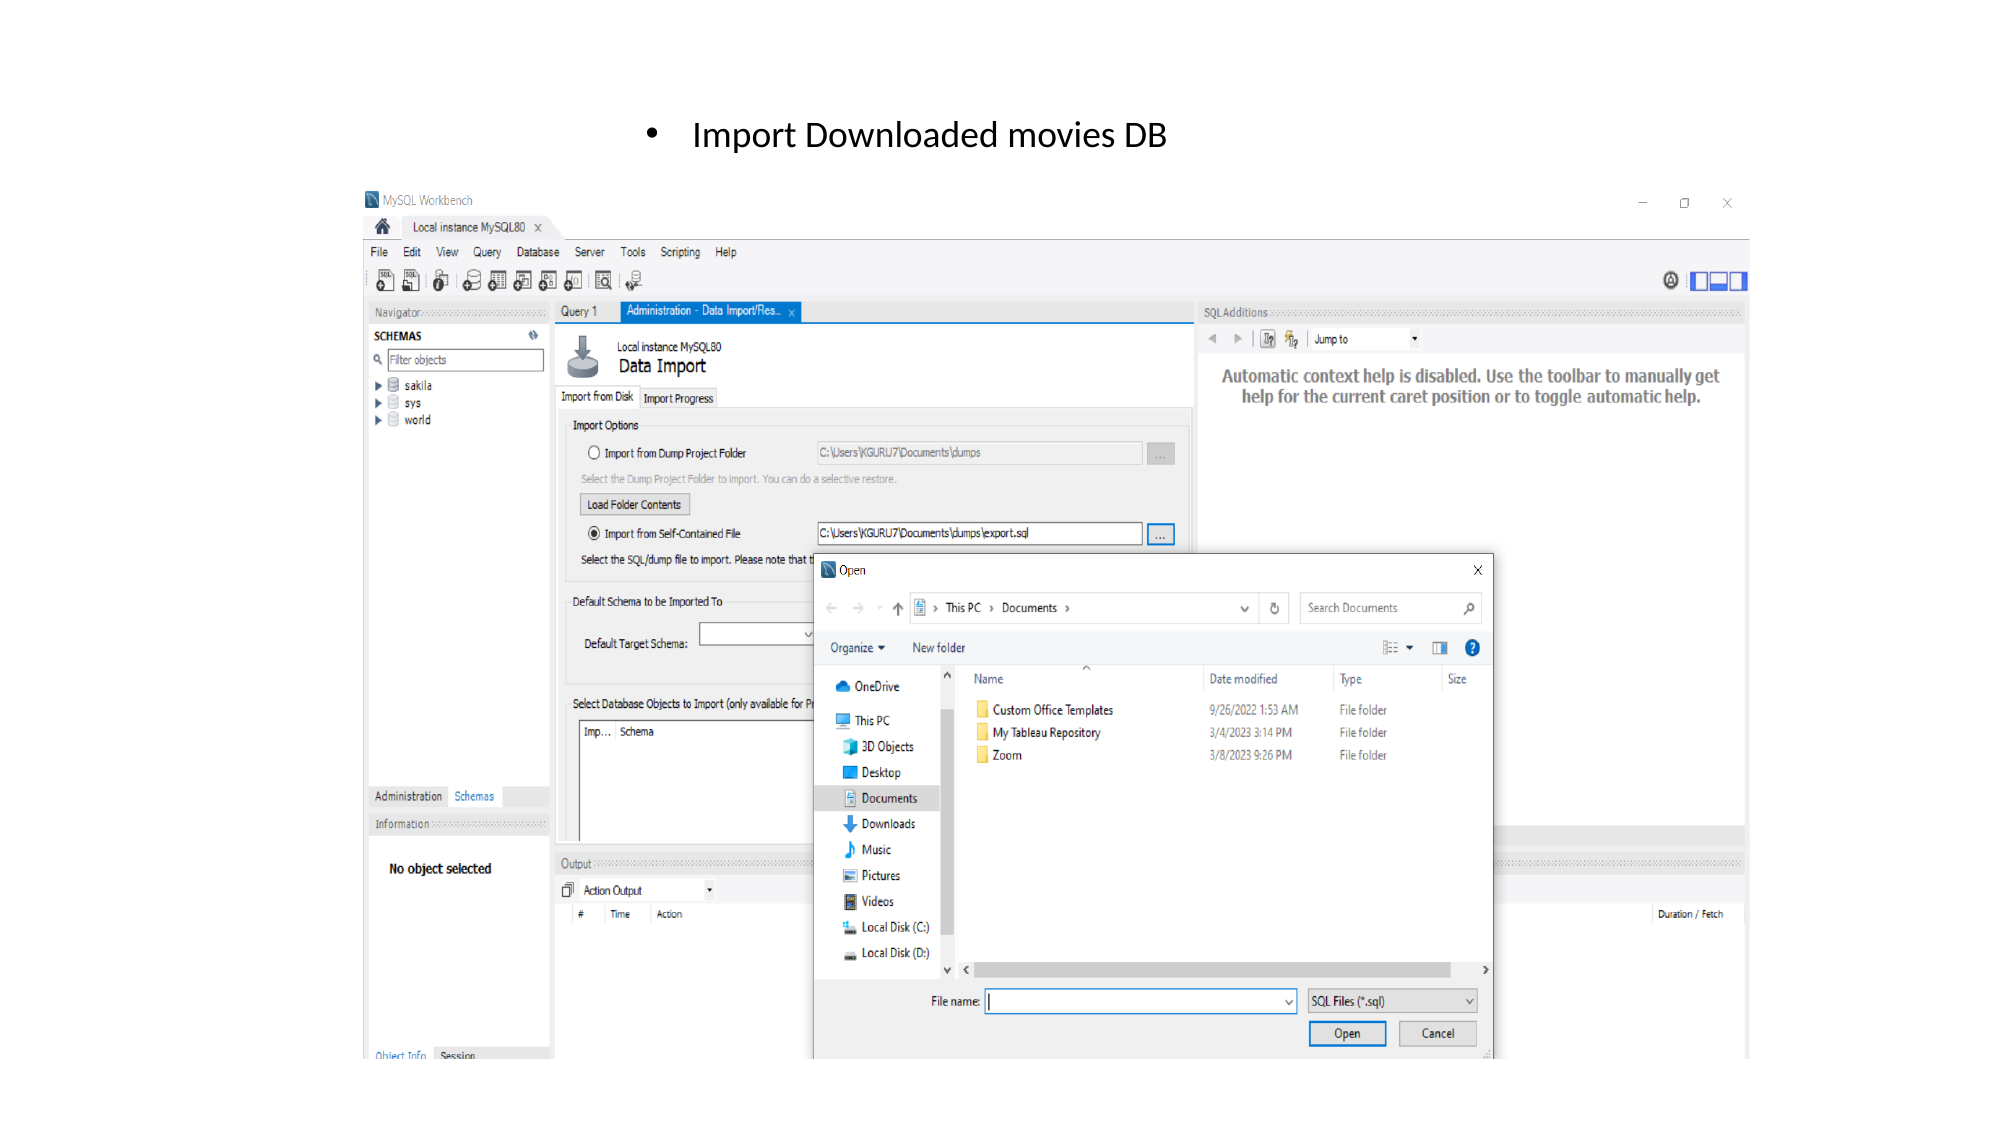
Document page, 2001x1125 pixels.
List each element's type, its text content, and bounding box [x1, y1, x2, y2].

text_box Import Downloaded movies DB [630, 102, 1213, 162]
picture [363, 187, 1750, 1059]
